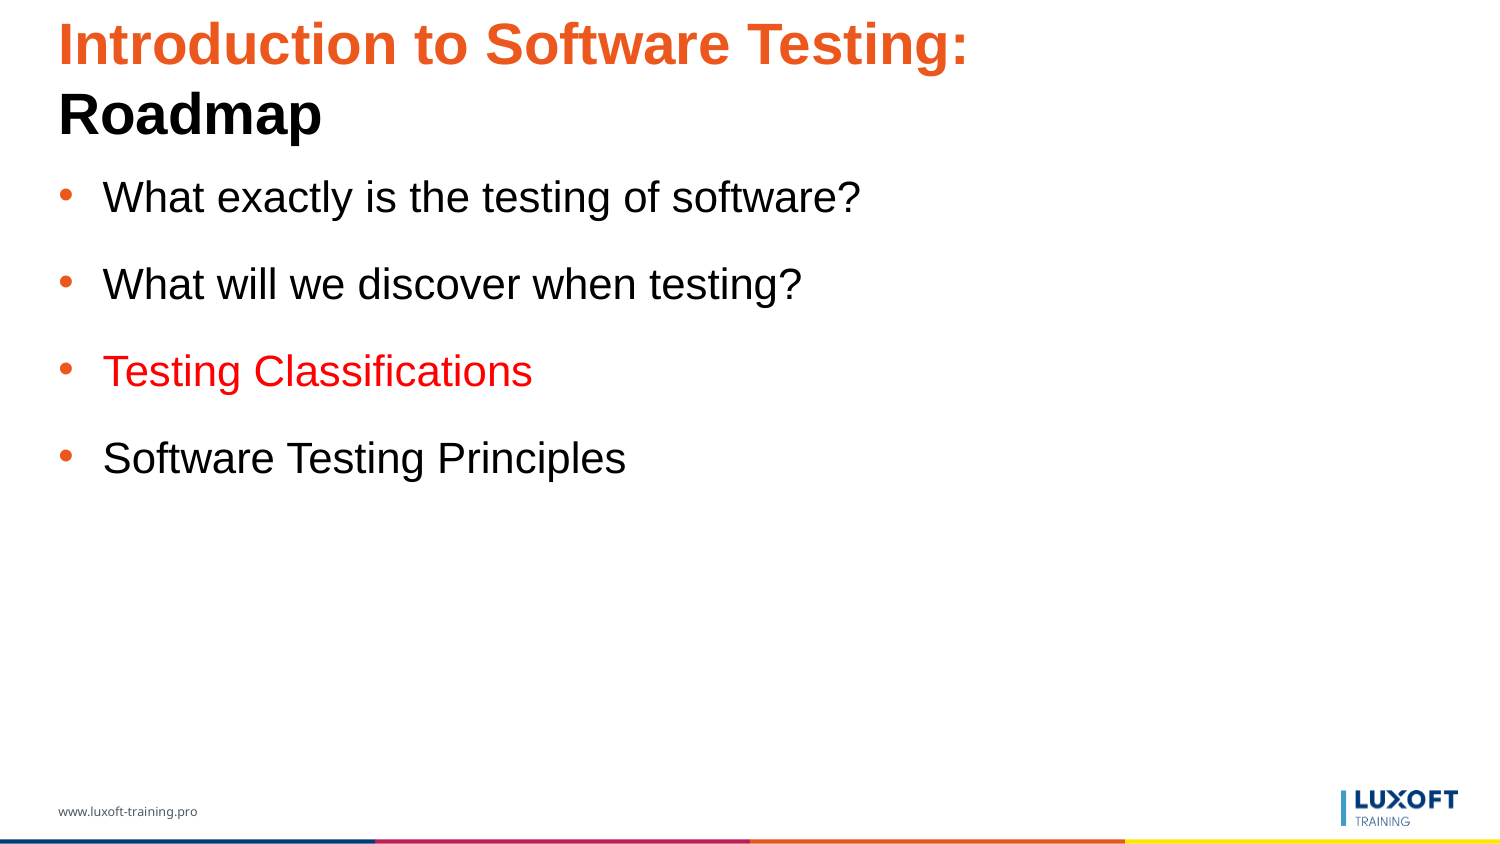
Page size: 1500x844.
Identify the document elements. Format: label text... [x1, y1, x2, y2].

picture [1341, 790, 1458, 826]
title Introduction to Software Testing: Roadmap [47, 44, 1457, 107]
list What exactly is the testing of software? What will we discover when testing? Testing Classifications Software Testing Principles [47, 147, 1457, 764]
